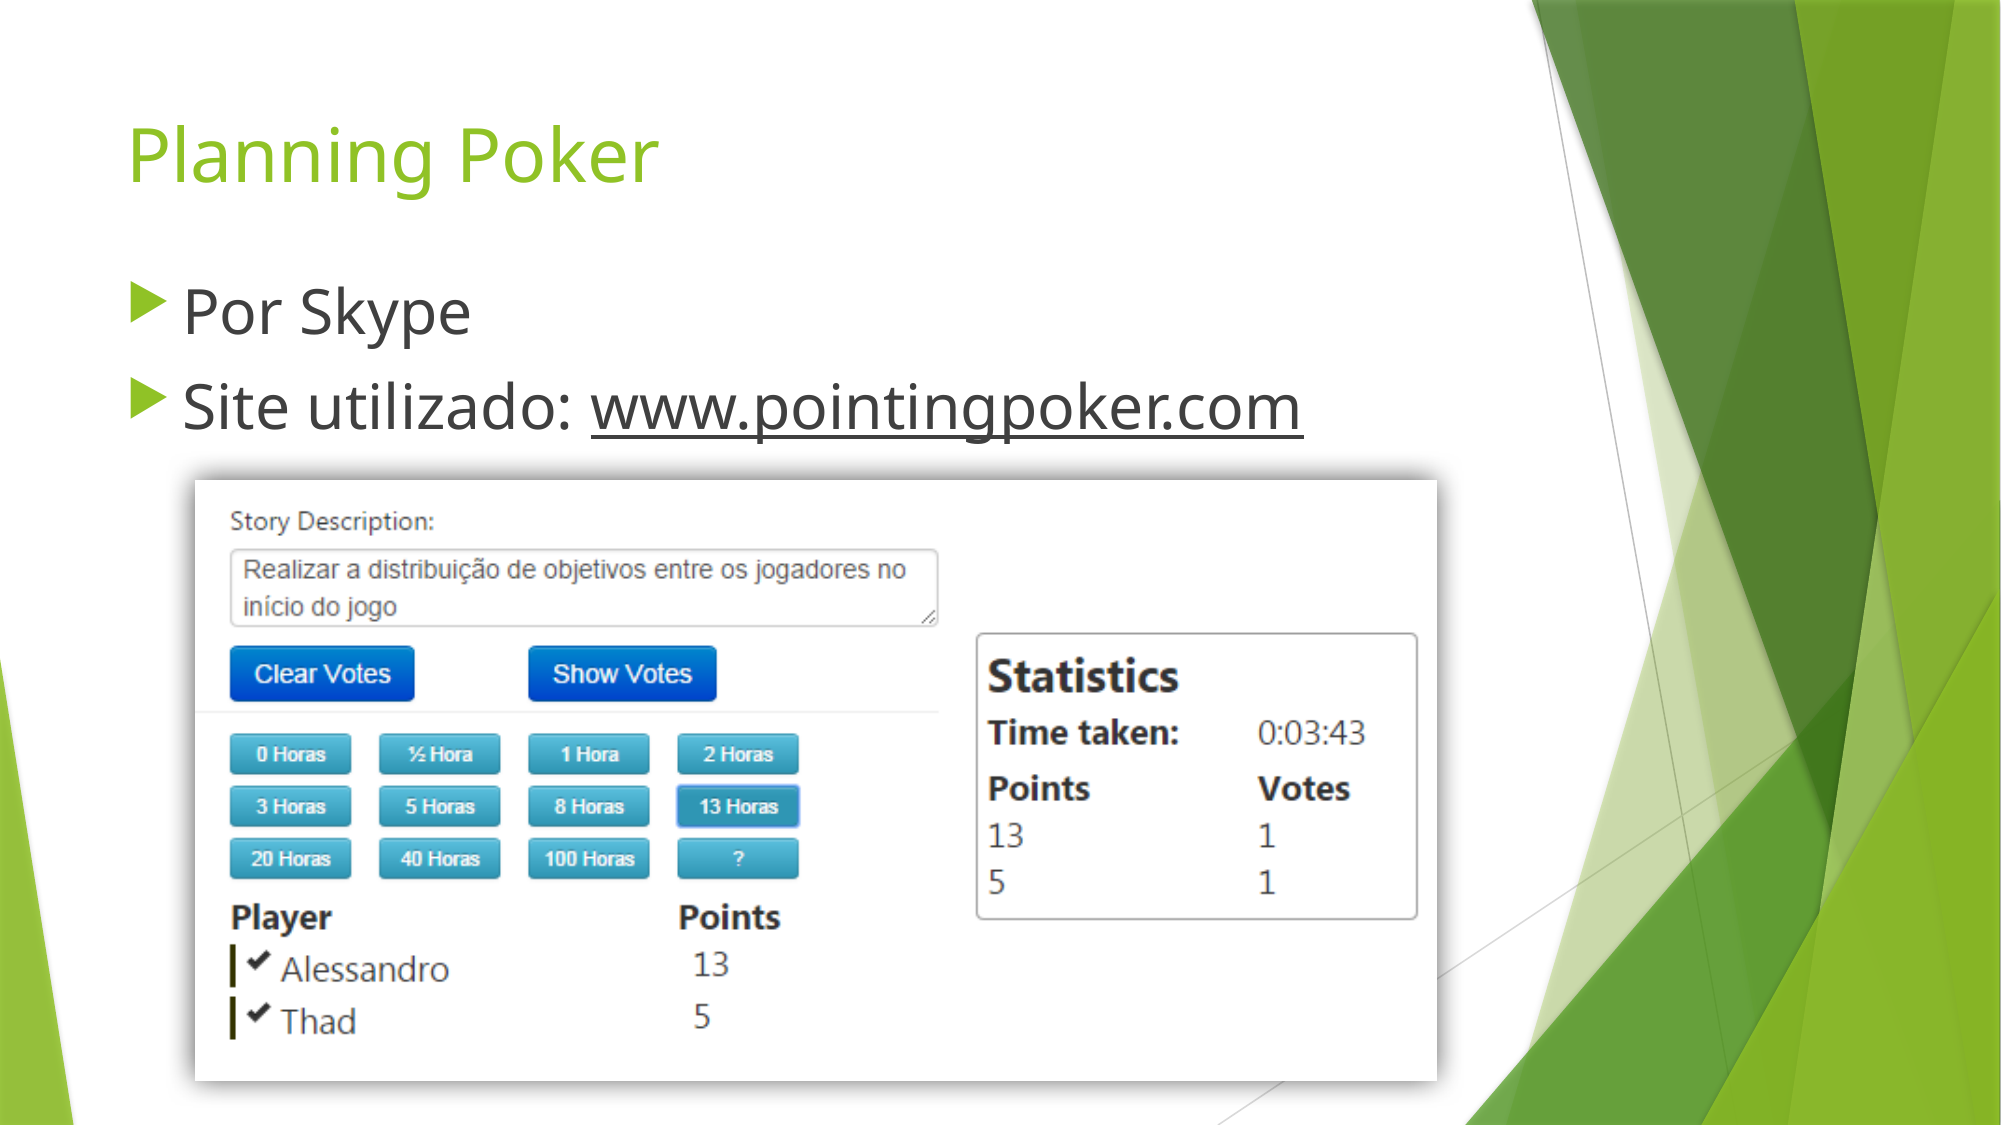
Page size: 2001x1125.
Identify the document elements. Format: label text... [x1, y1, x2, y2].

title Planning Poker [111, 99, 1522, 264]
picture [195, 480, 1438, 1082]
list Por Skype Site utilizado: www.pointingpoker.com [111, 264, 1522, 992]
